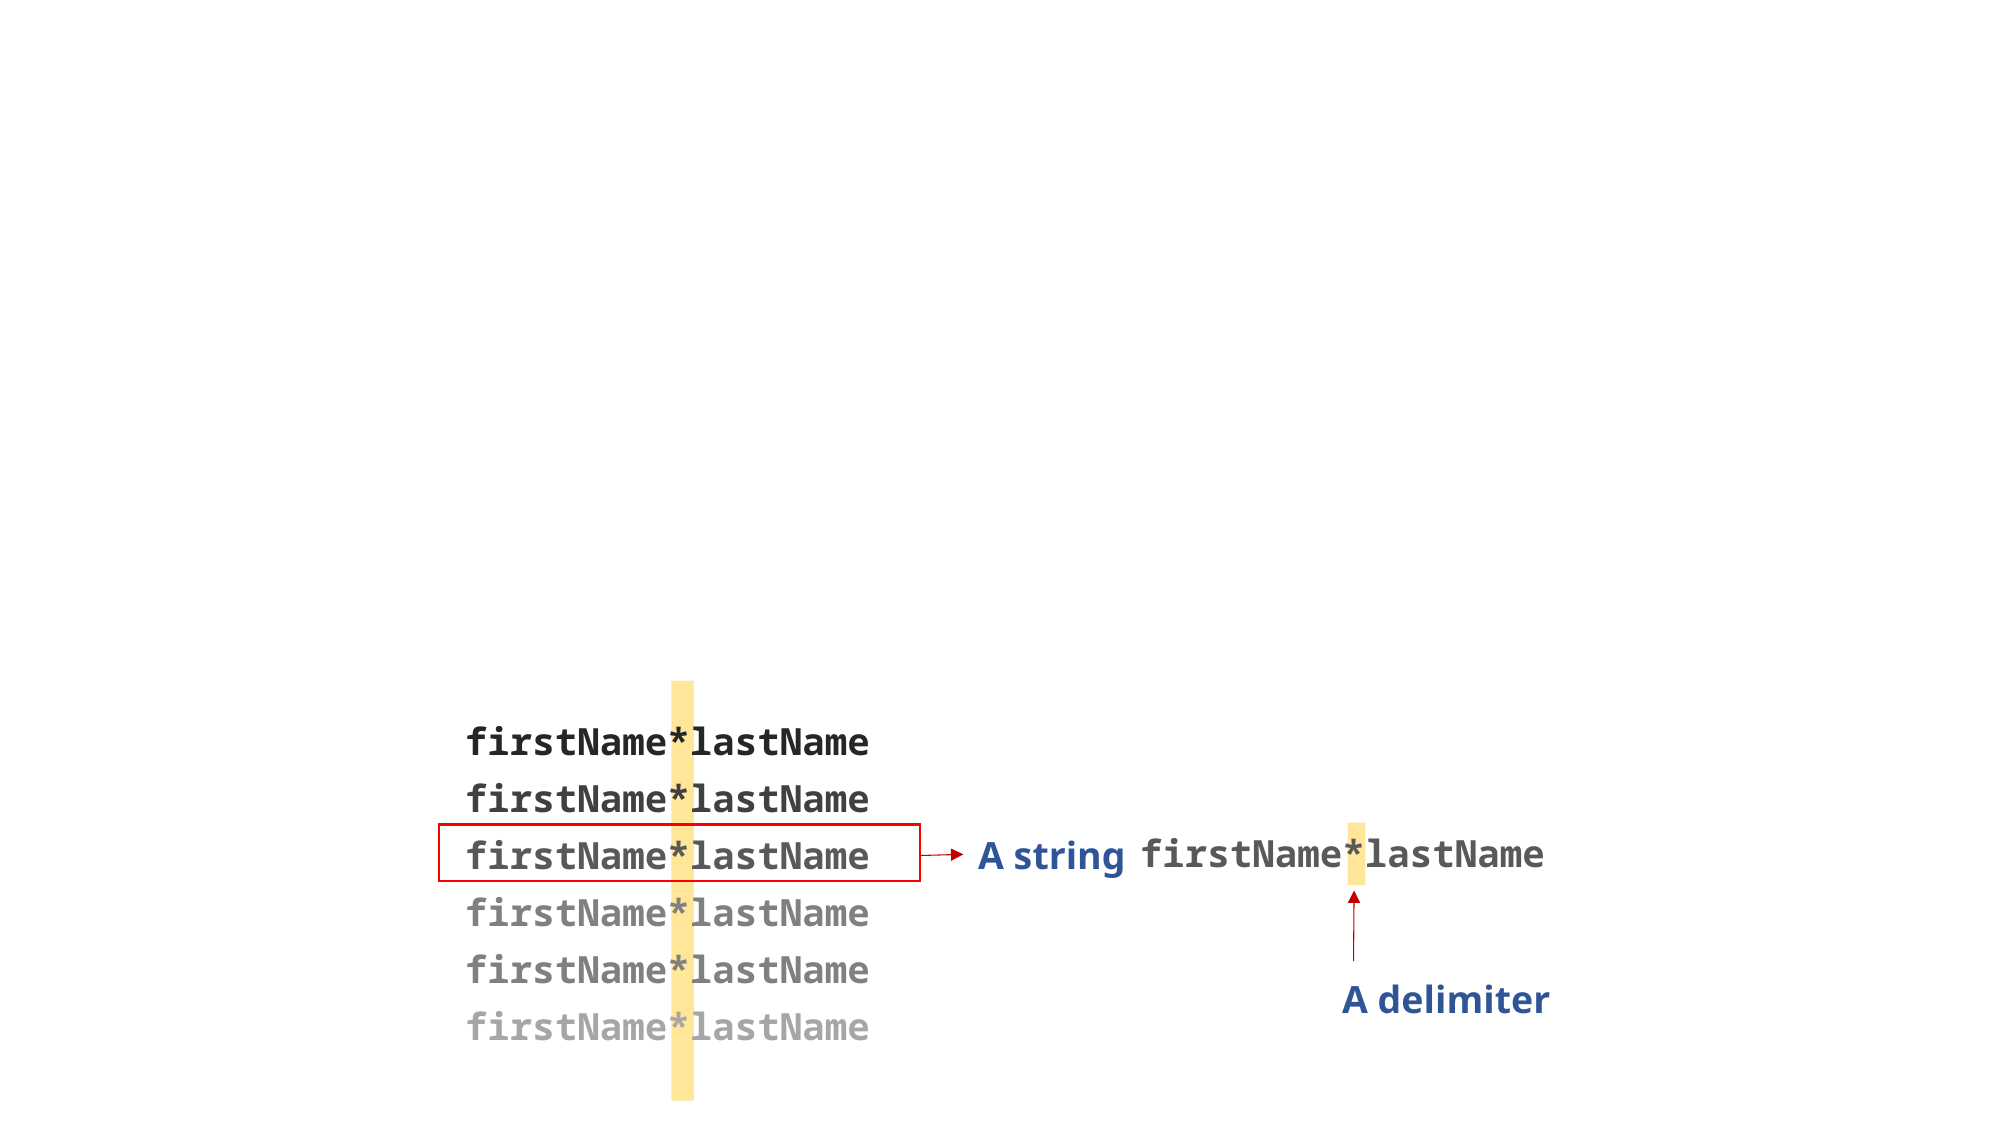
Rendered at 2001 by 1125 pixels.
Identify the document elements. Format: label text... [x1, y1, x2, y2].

text_box A string [963, 824, 1251, 885]
text_box firstName*lastName [450, 710, 908, 767]
text_box firstName*lastName [450, 938, 908, 995]
text_box [670, 1055, 695, 1102]
text_box A delimiter [1327, 968, 1615, 1029]
text_box [670, 680, 695, 710]
text_box firstName*lastName [450, 767, 908, 823]
text_box firstName*lastName [1125, 822, 1583, 883]
text_box [438, 823, 921, 882]
text_box firstName*lastName [450, 882, 908, 938]
text_box firstName*lastName [450, 995, 908, 1055]
